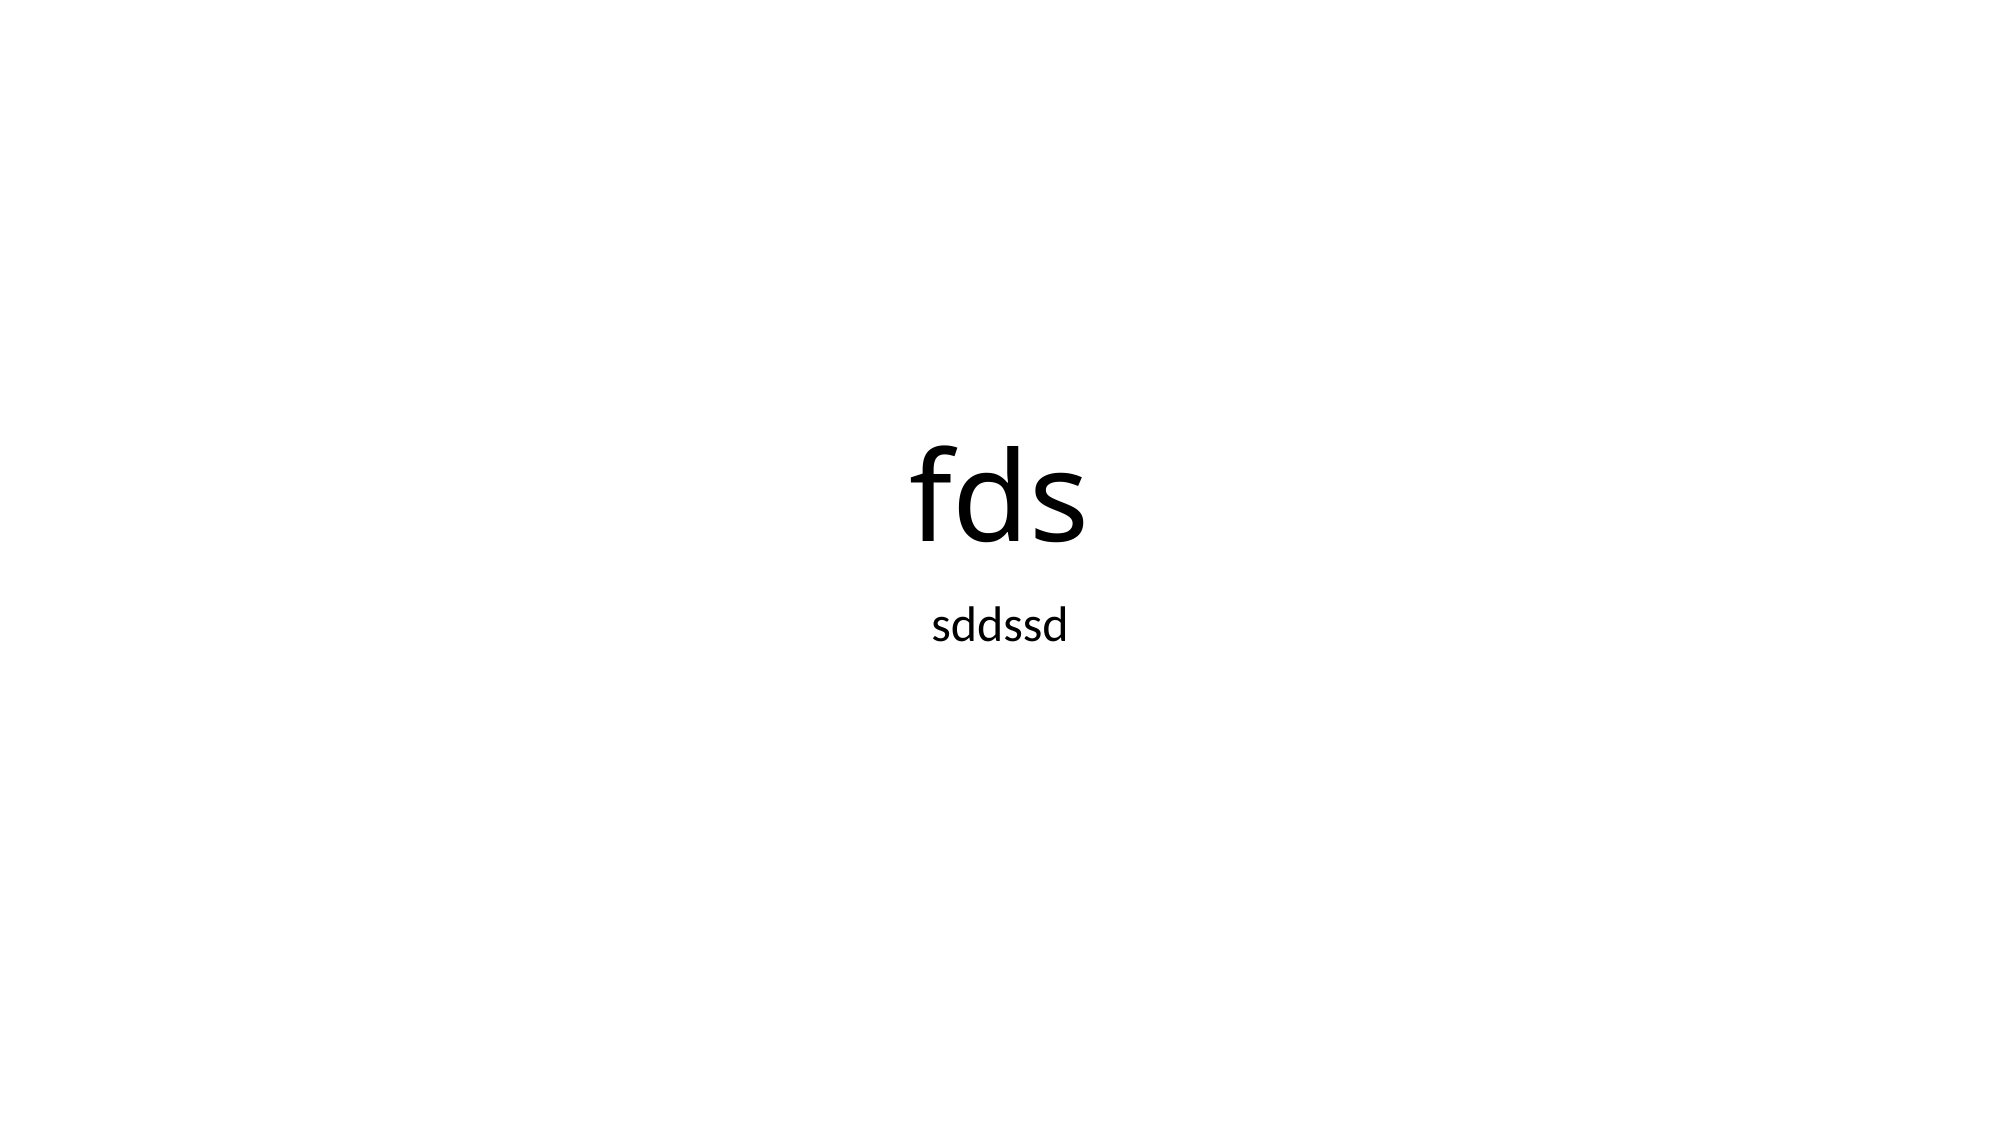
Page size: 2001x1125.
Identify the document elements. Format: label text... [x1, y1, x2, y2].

title fds [249, 184, 1750, 576]
subtitle sddssd [249, 590, 1750, 863]
